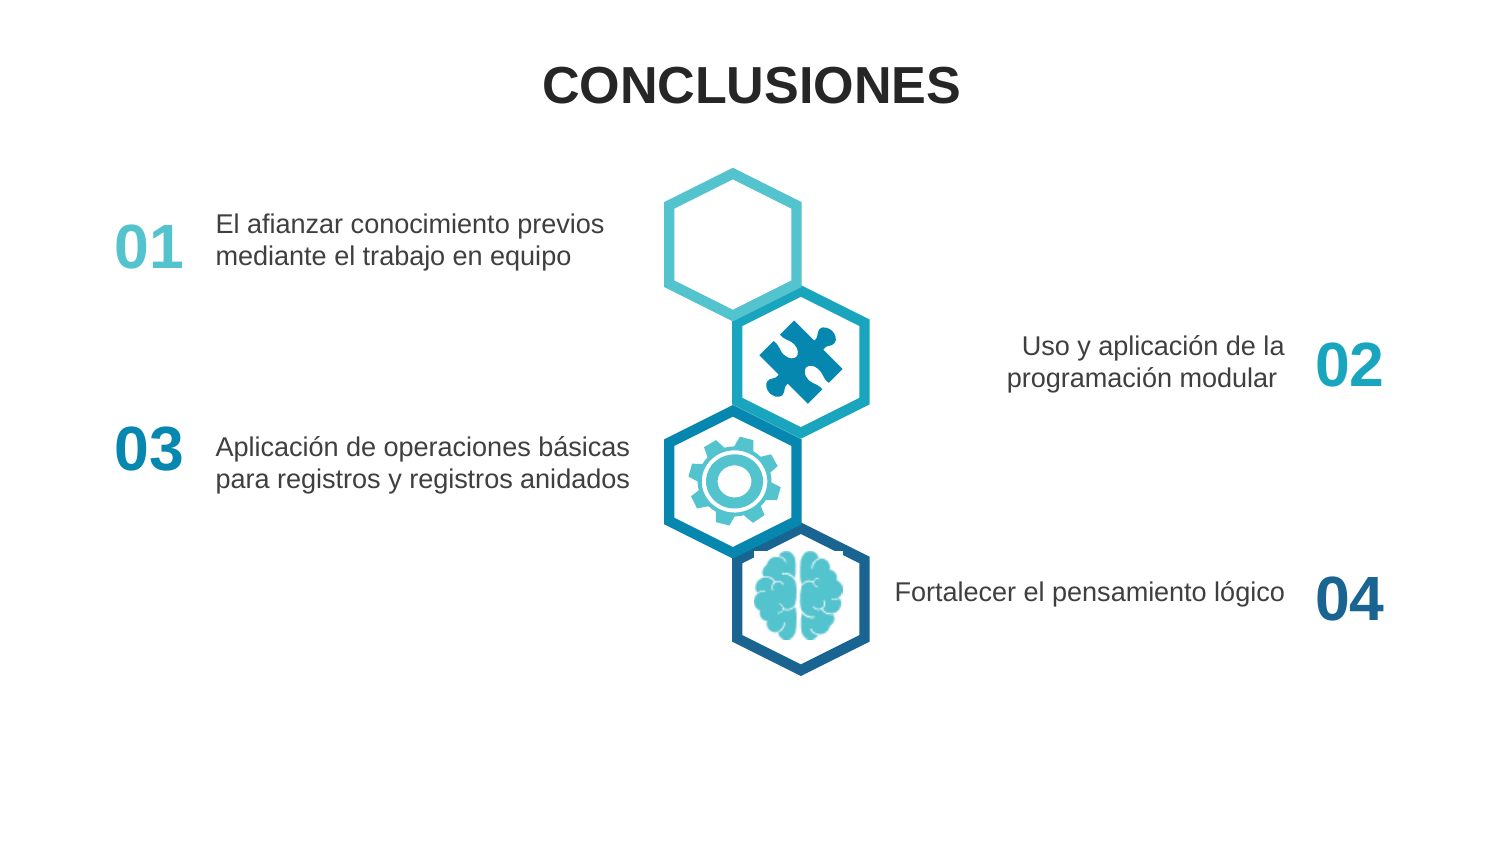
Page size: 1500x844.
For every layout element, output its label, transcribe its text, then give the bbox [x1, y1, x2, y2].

text_box El afianzar conocimiento previos mediante el trabajo en equipo [204, 200, 652, 302]
text_box Aplicación de operaciones básicas para registros y registros anidados [204, 423, 663, 540]
list CONCLUSIONES [39, 41, 1464, 131]
text_box Fortalecer el pensamiento lógico [870, 568, 1296, 646]
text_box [668, 173, 865, 671]
picture [754, 551, 843, 640]
text_box 02 [1303, 318, 1397, 406]
text_box 03 [103, 402, 197, 490]
text_box Uso y aplicación de la programación modular [870, 322, 1296, 402]
text_box 04 [1303, 551, 1397, 639]
text_box 01 [103, 200, 197, 288]
